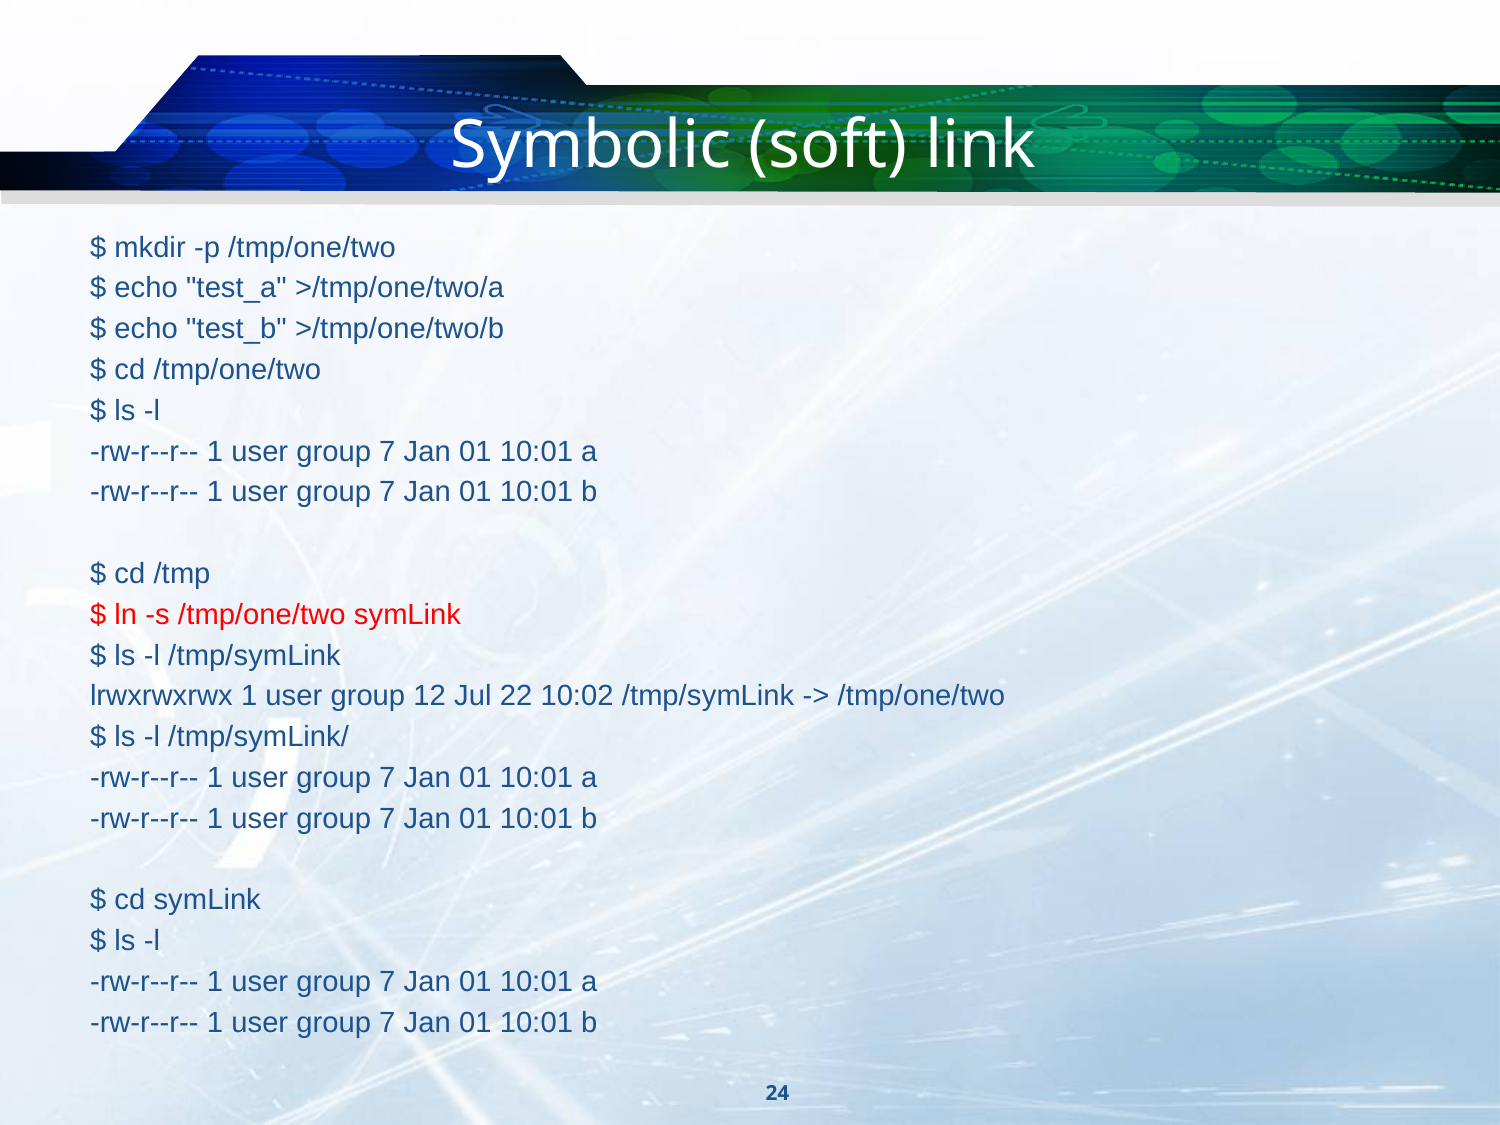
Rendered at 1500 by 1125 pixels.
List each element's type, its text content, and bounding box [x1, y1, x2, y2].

title Symbolic (soft) link [99, 94, 1388, 188]
list $ mkdir -p /tmp/one/two $ echo "test_a" >/tmp/one/two/a $ echo "test_b" >/tmp/one/two/b $ cd /tmp/one/two $ ls -l -rw-r--r-- 1 user group 7 Jan 01 10:01 a -rw-r--r-- 1 user group 7 Jan 01 10:01 b $ cd /tmp $ ln -s /tmp/one/two symLink $ ls -l /tmp/symLink lrwxrwxrwx 1 user group 12 Jul 22 10:02 /tmp/symLink -> /tmp/one/two $ ls -l /tmp/symLink/ -rw-r--r-- 1 user group 7 Jan 01 10:01 a -rw-r--r-- 1 user group 7 Jan 01 10:01 b $ cd symLink $ ls -l -rw-r--r-- 1 user group 7 Jan 01 10:01 a -rw-r--r-- 1 user group 7 Jan 01 10:01 b [74, 220, 1426, 1064]
picture [0, 0, 1500, 1125]
slide_number 24 [602, 1072, 953, 1125]
